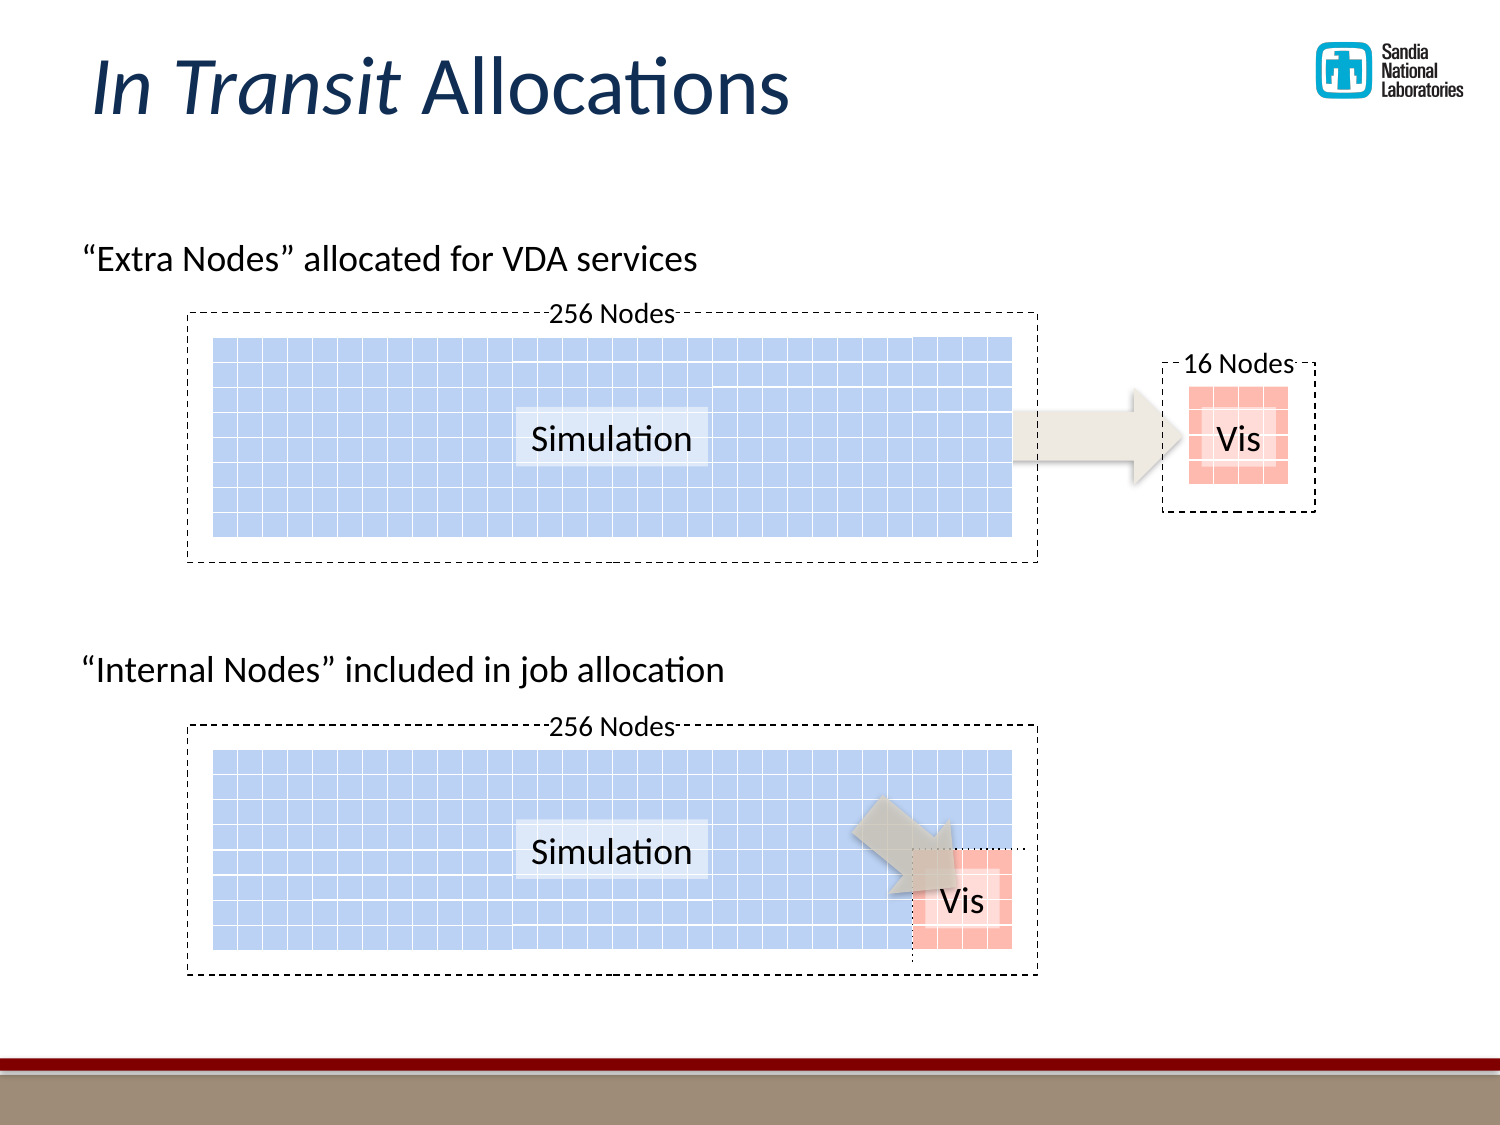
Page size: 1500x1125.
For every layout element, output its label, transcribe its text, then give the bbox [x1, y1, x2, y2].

picture [1426, 37, 1467, 105]
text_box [1162, 336, 1316, 513]
text_box “Internal Nodes” included in job allocation [65, 637, 741, 698]
text_box “Extra Nodes” allocated for VDA services [66, 226, 714, 287]
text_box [187, 286, 1038, 563]
title In Transit Allocations [74, 0, 1426, 163]
text_box [1041, 386, 1157, 486]
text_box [187, 699, 1038, 976]
